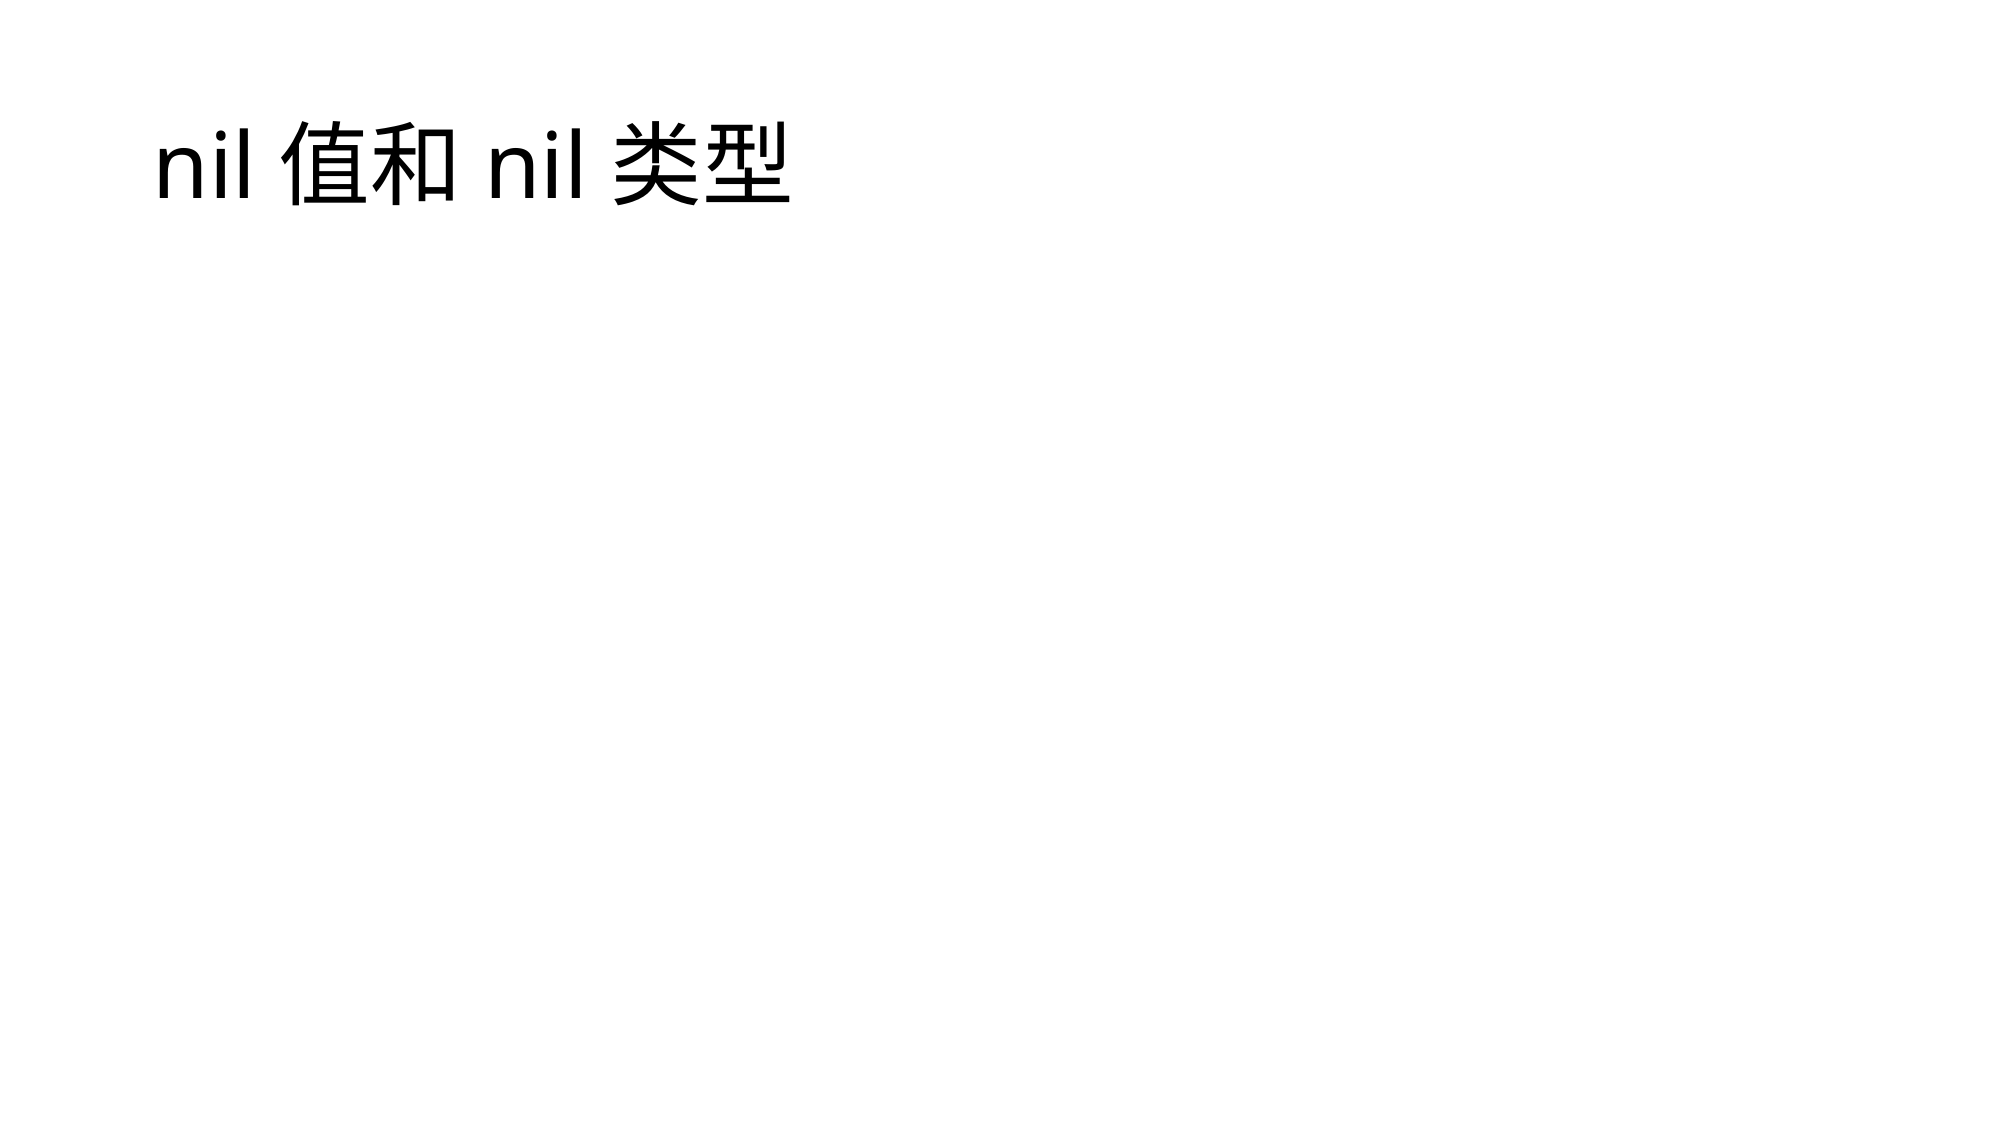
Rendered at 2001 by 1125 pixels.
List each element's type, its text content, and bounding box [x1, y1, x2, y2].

title nil值和nil类型 [137, 59, 1863, 278]
